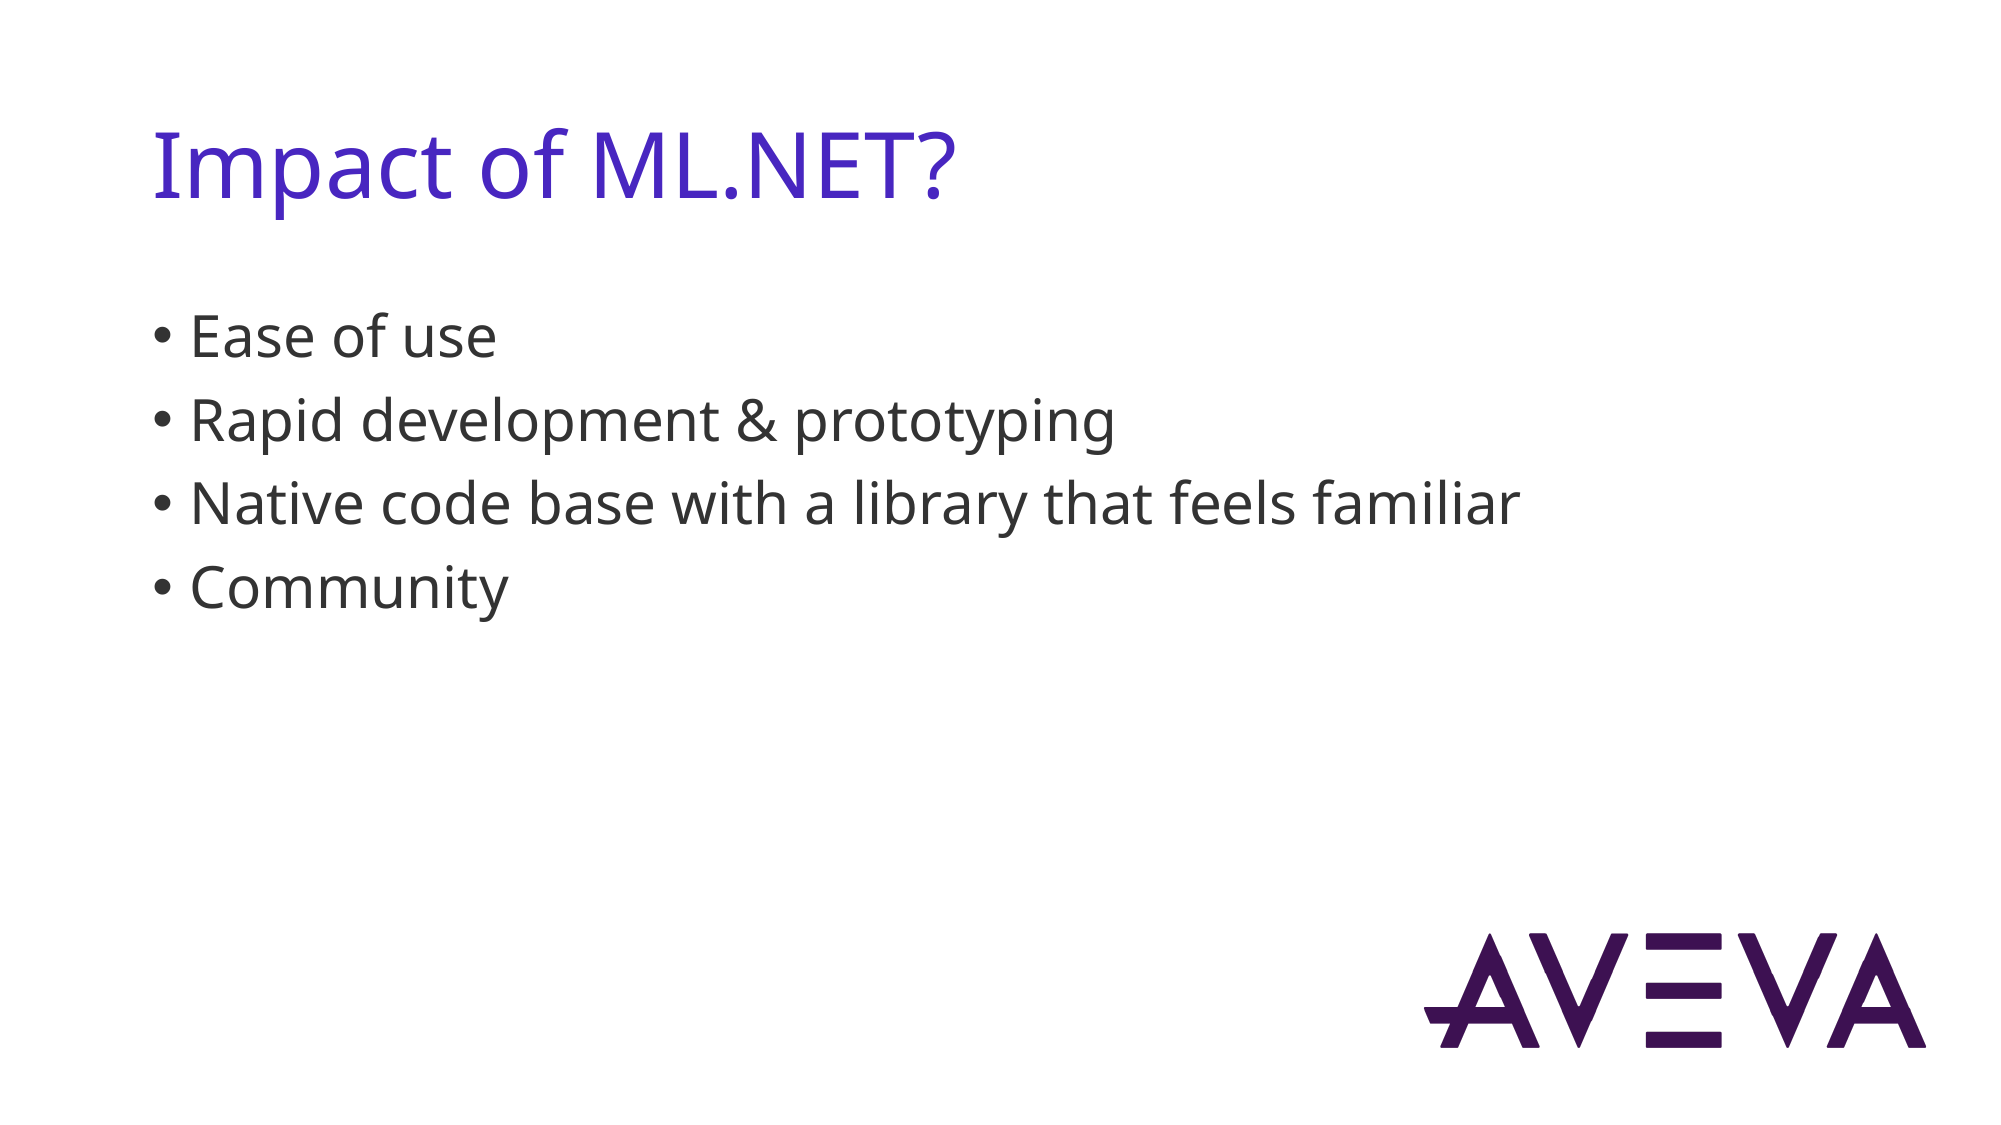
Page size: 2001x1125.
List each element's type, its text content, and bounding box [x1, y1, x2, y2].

picture [1364, 857, 2000, 1125]
list Ease of use Rapid development & prototyping Native code base with a library that feels familiar Community [137, 299, 1863, 1014]
title Impact of ML.NET? [137, 59, 1863, 278]
